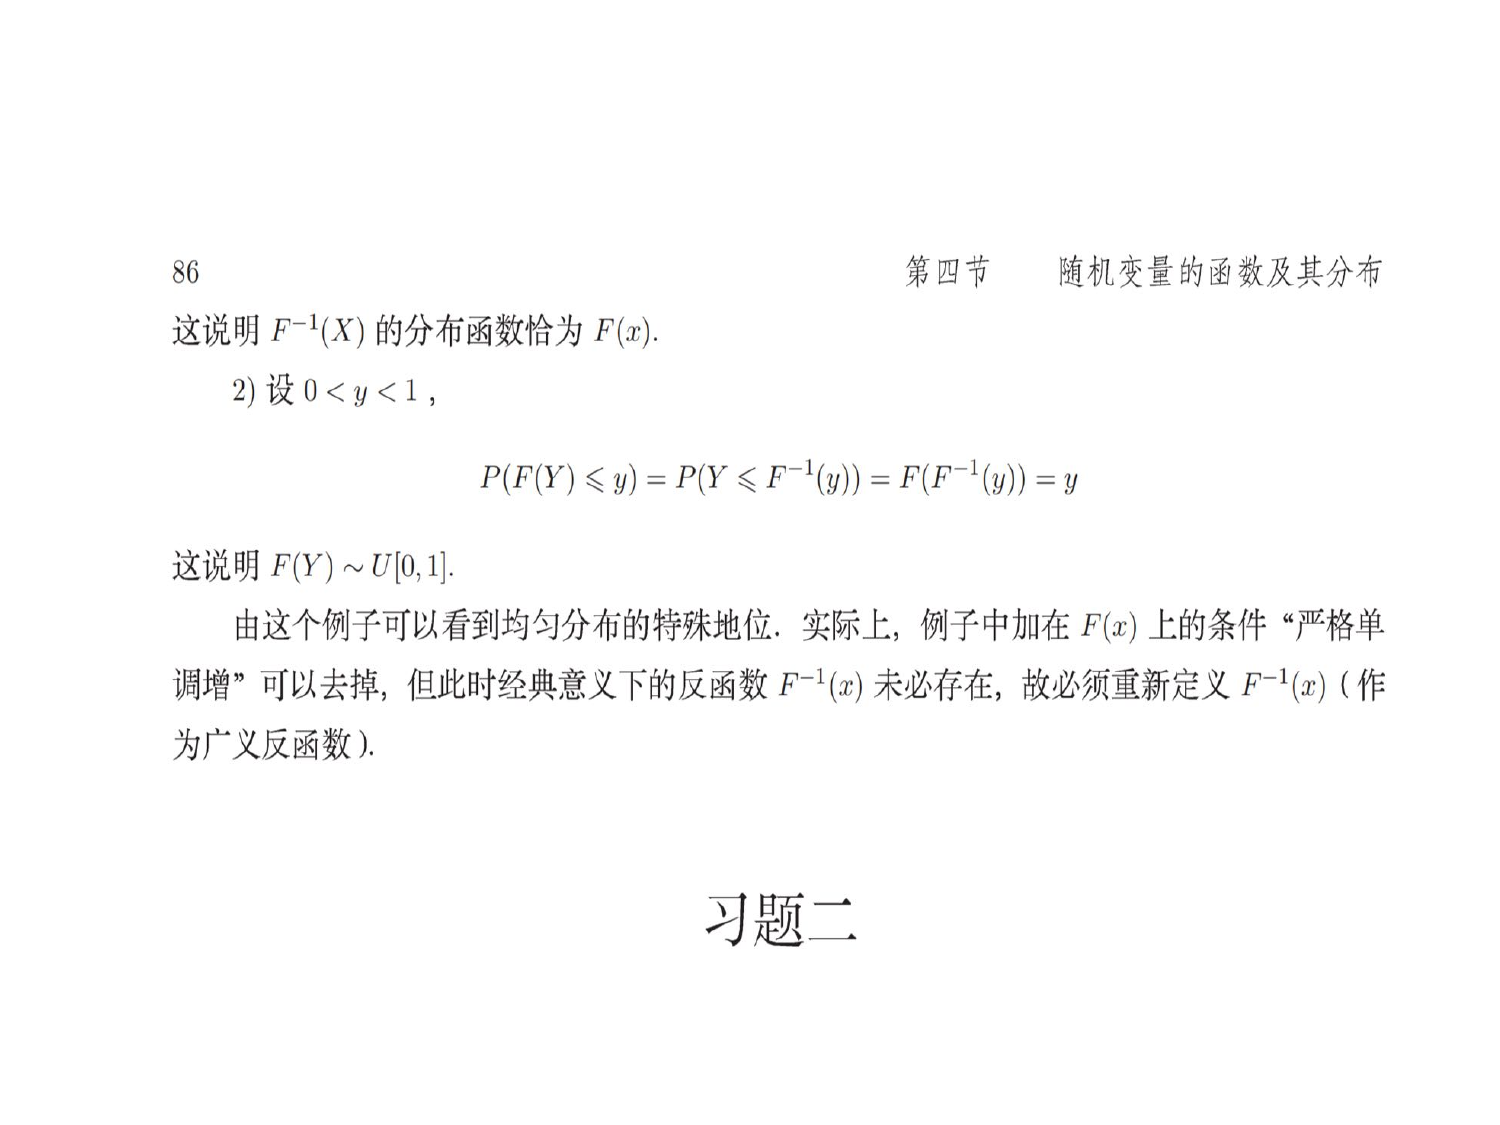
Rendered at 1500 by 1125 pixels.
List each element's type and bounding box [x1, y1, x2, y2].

picture [27, 66, 1490, 1027]
